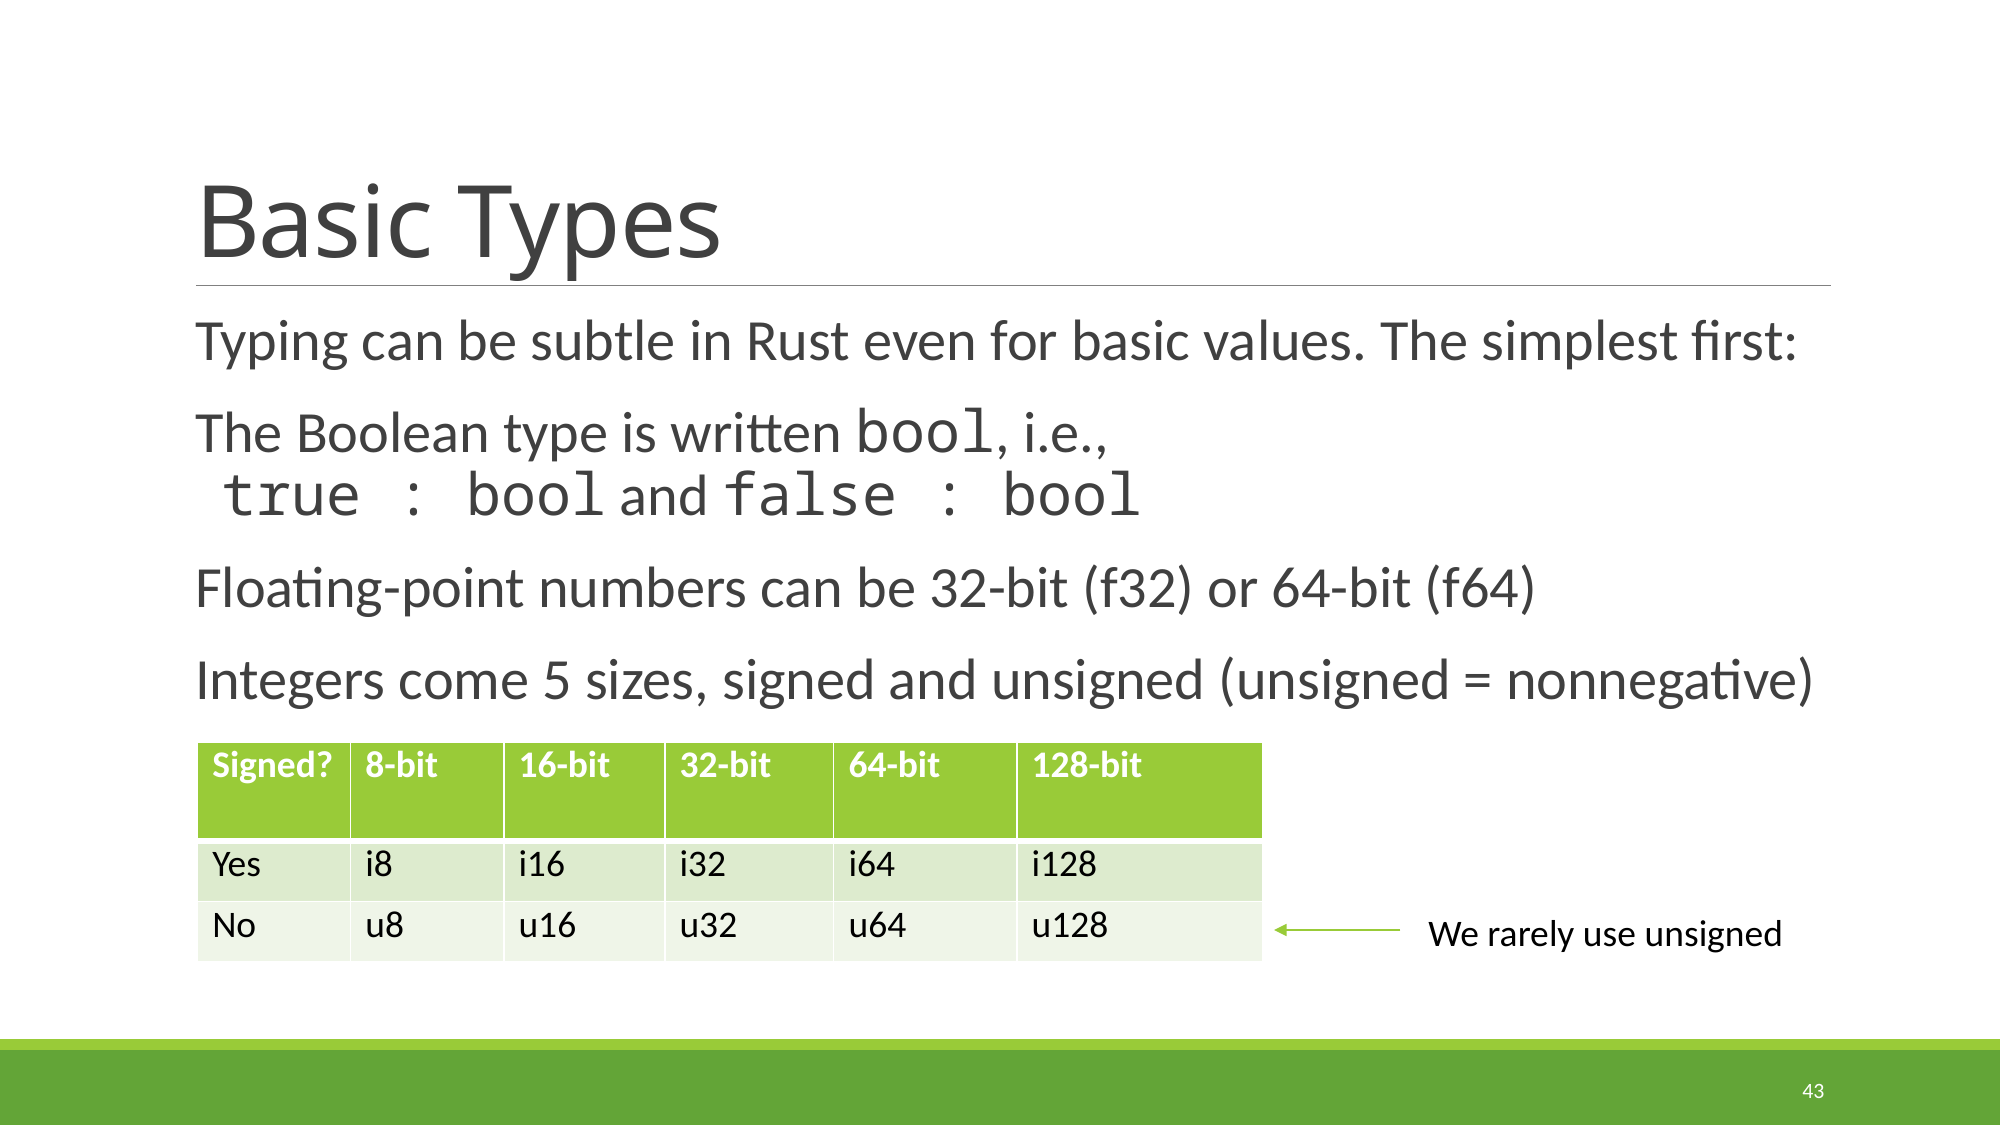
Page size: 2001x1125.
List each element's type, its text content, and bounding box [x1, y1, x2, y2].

slide_number 43 [1624, 1059, 1840, 1120]
table_cell i128 [1018, 844, 1262, 901]
table_header 8-bit [351, 743, 503, 838]
text_box We rarely use unsigned [1413, 901, 1799, 962]
table_cell i64 [834, 844, 1016, 901]
table_header 32-bit [666, 743, 833, 838]
table_header 16-bit [505, 743, 664, 838]
table_cell u64 [834, 902, 1016, 961]
table_header 64-bit [834, 743, 1016, 838]
table_cell u8 [351, 902, 503, 961]
table_cell u128 [1018, 902, 1262, 961]
table_cell u16 [505, 902, 664, 961]
table_cell Yes [198, 844, 350, 901]
list Typing can be subtle in Rust even for basic values. The simplest first: The Boolean type is written bool, i.e., true : bool and false : bool Floating-point numbers can be 32-bit (f32) or 64-bit (f64) Integers come 5 sizes, signed and unsigned (unsigned = nonnegative) [180, 302, 1830, 963]
table_cell i16 [505, 844, 664, 901]
table_header Signed? [198, 743, 350, 838]
title Basic Types [180, 47, 1830, 285]
table_cell i32 [666, 844, 833, 901]
table_cell i8 [351, 844, 503, 901]
table_header 128-bit [1018, 743, 1262, 838]
table_cell No [198, 902, 350, 961]
table_cell u32 [666, 902, 833, 961]
